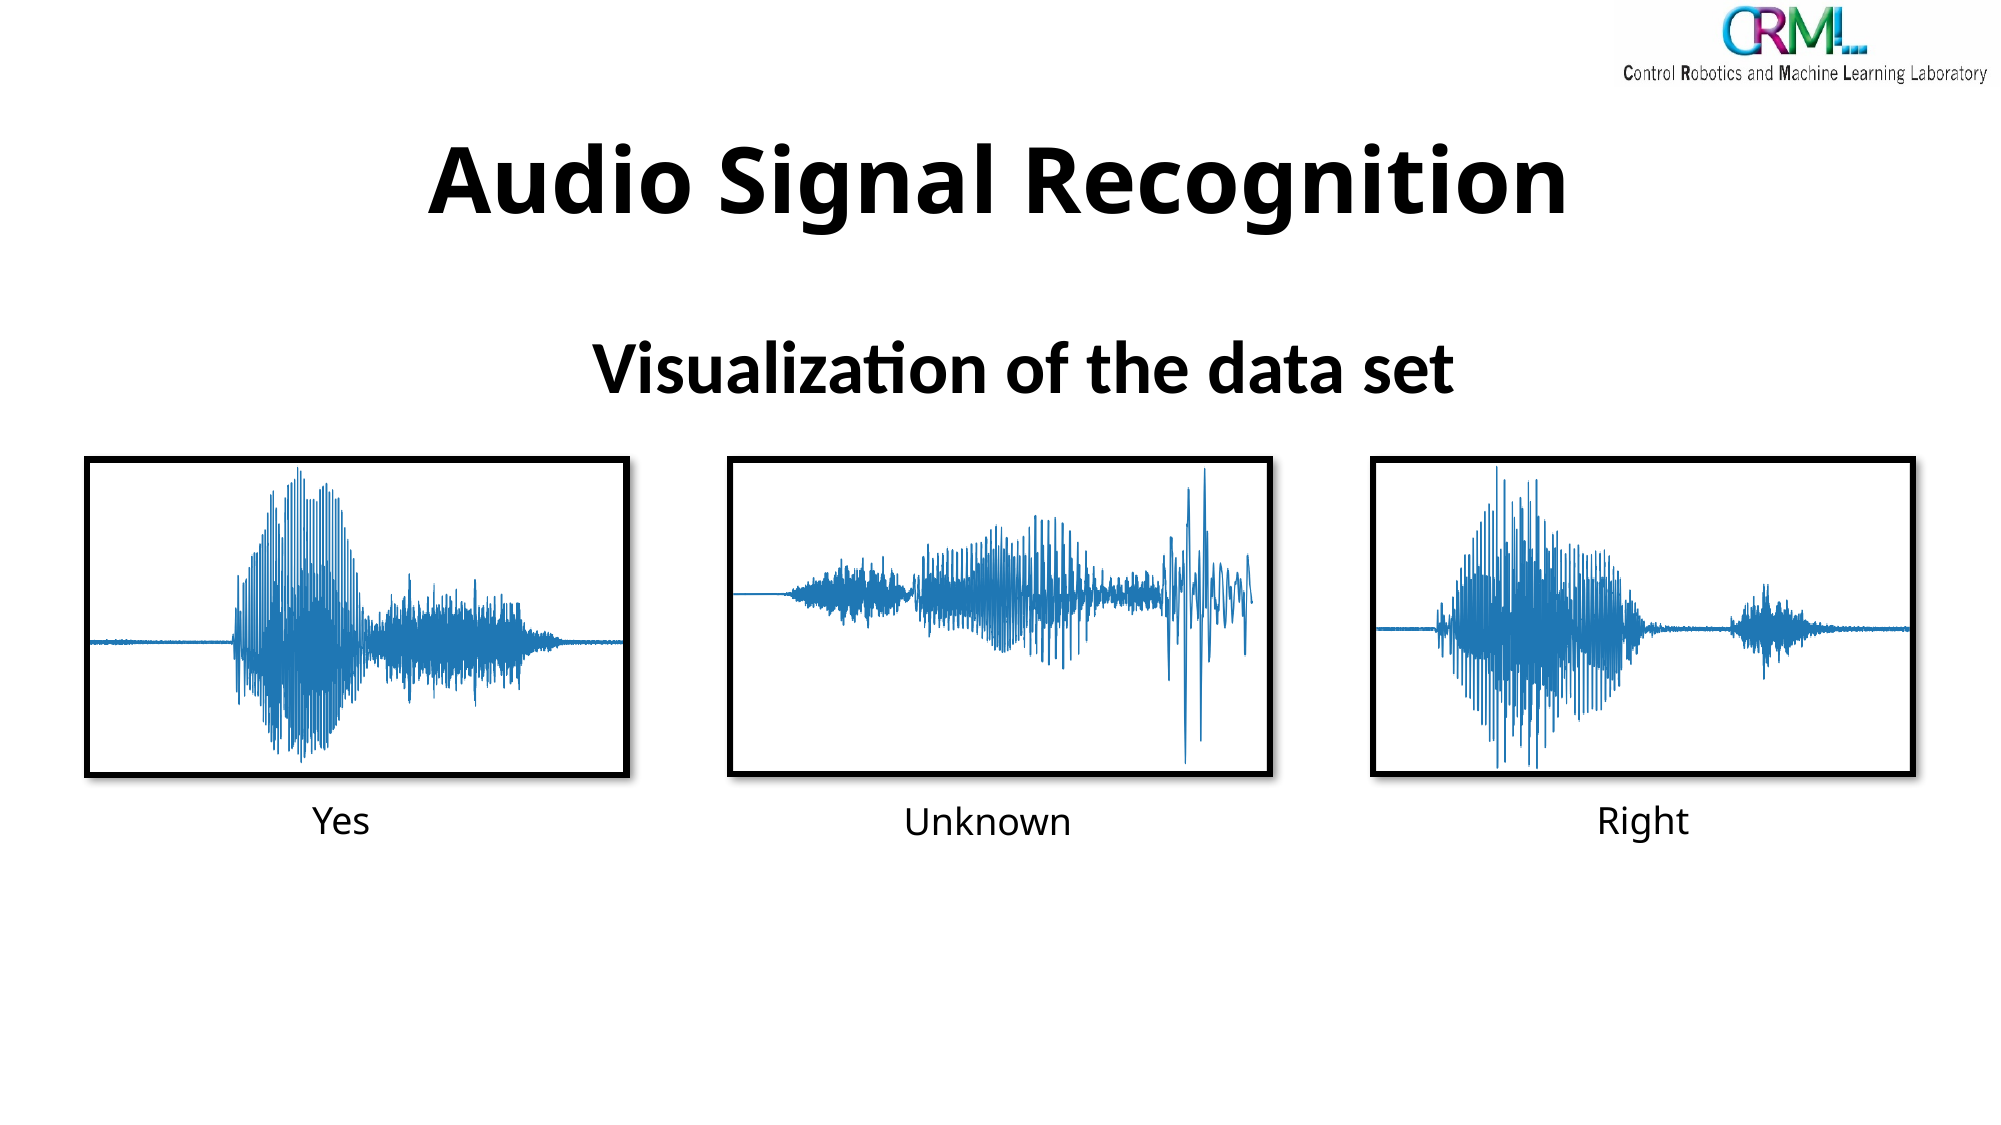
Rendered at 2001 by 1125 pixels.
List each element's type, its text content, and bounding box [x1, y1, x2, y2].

picture [1614, 0, 2000, 87]
text_box Visualization of the data set [90, 310, 1960, 416]
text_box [90, 462, 1910, 852]
text_box Audio Signal Recognition [137, 75, 1863, 293]
